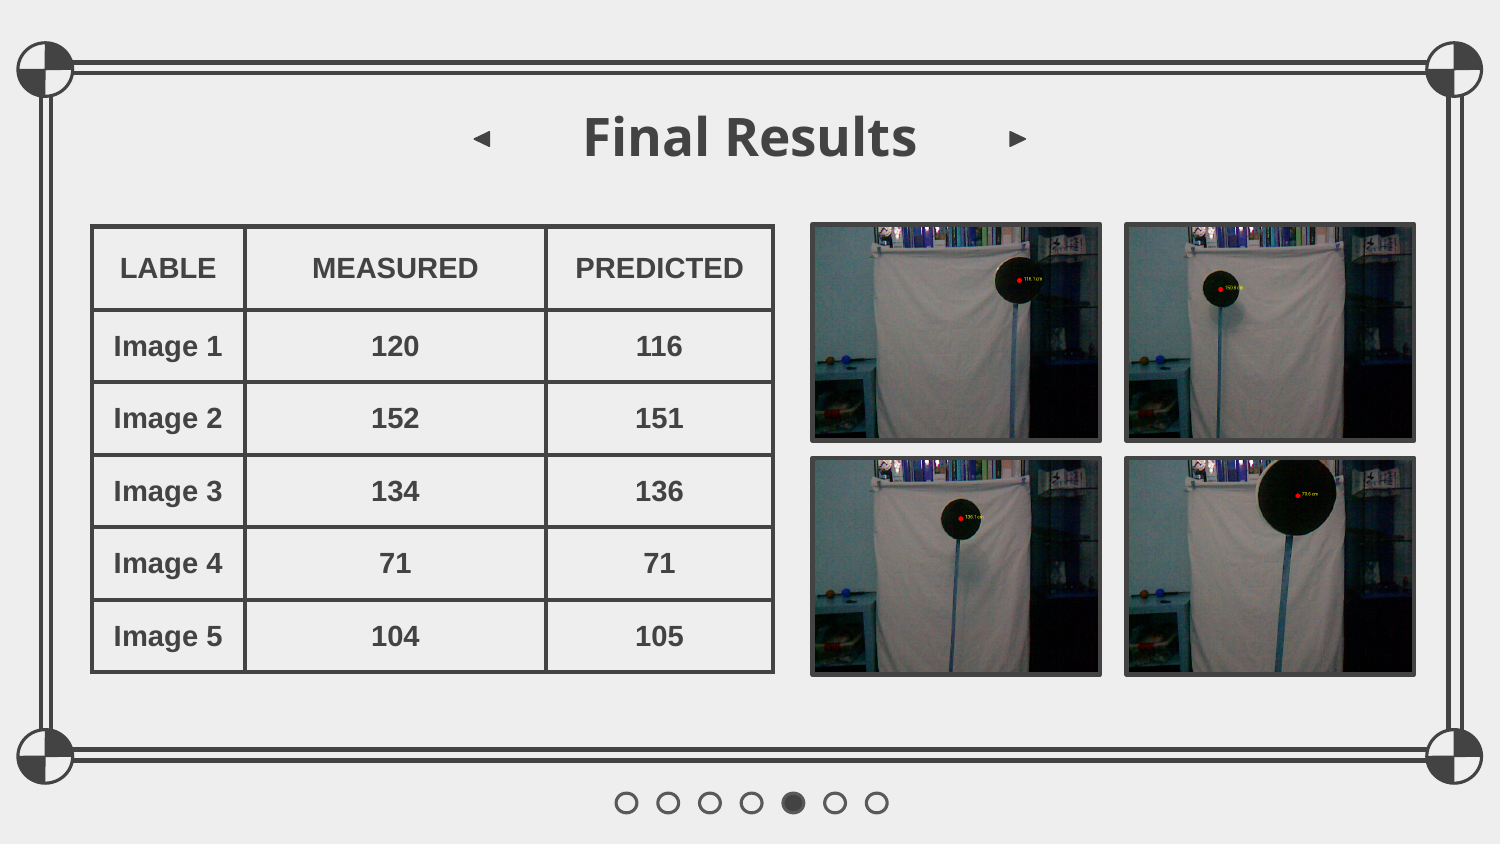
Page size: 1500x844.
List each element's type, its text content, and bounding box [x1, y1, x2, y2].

table_cell 120 [247, 312, 544, 380]
text_box [782, 793, 804, 813]
table_cell 71 [247, 529, 544, 598]
table_cell Image 3 [94, 457, 243, 525]
text_box [474, 131, 490, 147]
text_box [1010, 131, 1026, 147]
table_cell Image 2 [94, 384, 243, 453]
table_header LABLE [94, 229, 243, 308]
table_cell 134 [247, 457, 544, 525]
picture [1128, 459, 1412, 673]
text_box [1426, 729, 1482, 784]
title Final Results [489, 88, 1011, 183]
table_cell 71 [548, 529, 771, 598]
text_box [1426, 42, 1482, 97]
table_cell Image 4 [94, 529, 243, 598]
table_cell 105 [548, 602, 771, 670]
text_box [824, 793, 846, 813]
table_header MEASURED [247, 229, 544, 308]
text_box [699, 793, 721, 813]
text_box [40, 62, 1463, 761]
text_box [866, 793, 888, 813]
table_cell Image 1 [94, 312, 243, 380]
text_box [17, 42, 73, 97]
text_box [17, 729, 73, 784]
table_cell 104 [247, 602, 544, 670]
table_header PREDICTED [548, 229, 771, 308]
picture [814, 459, 1098, 673]
table_cell 116 [548, 312, 771, 380]
table_cell 152 [247, 384, 544, 453]
text_box [616, 793, 637, 813]
text_box [657, 793, 679, 813]
table_cell Image 5 [94, 602, 243, 670]
text_box [741, 793, 763, 813]
table_cell 151 [548, 384, 771, 453]
picture [1128, 226, 1412, 439]
picture [814, 226, 1098, 439]
table_cell 136 [548, 457, 771, 525]
